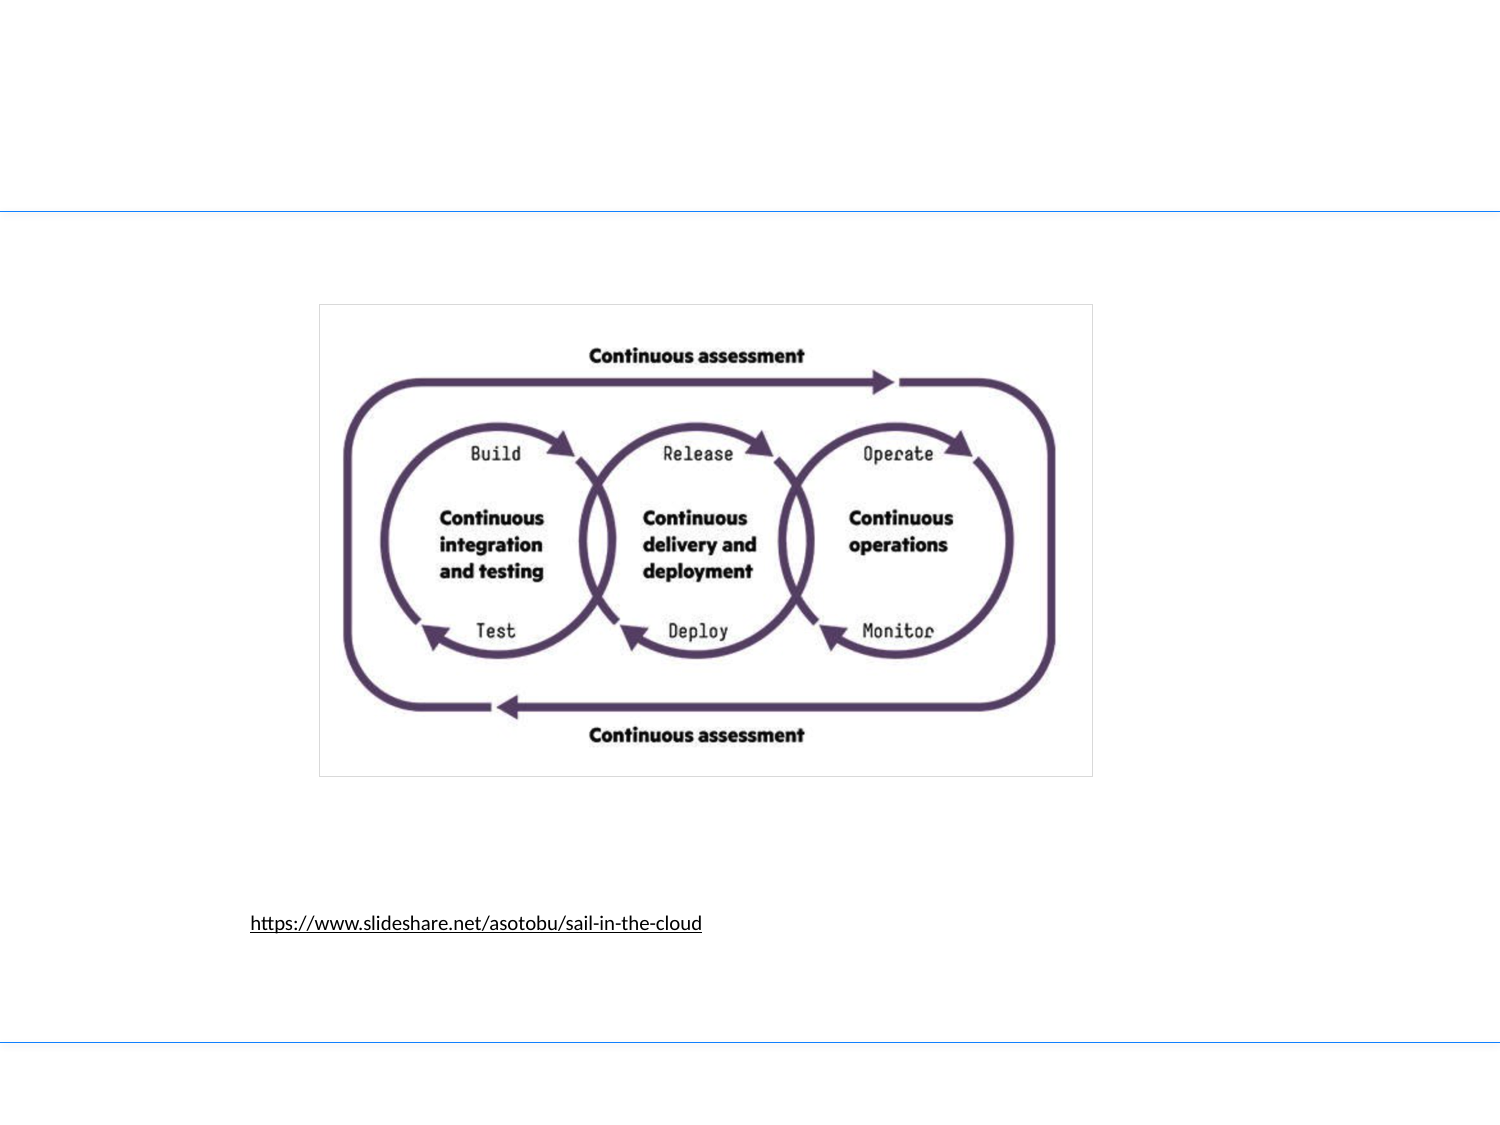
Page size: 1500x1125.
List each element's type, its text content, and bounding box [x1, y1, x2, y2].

text_box https://www.slideshare.net/asotobu/sail-in-the-cloud [235, 902, 1129, 942]
picture [319, 304, 1094, 778]
